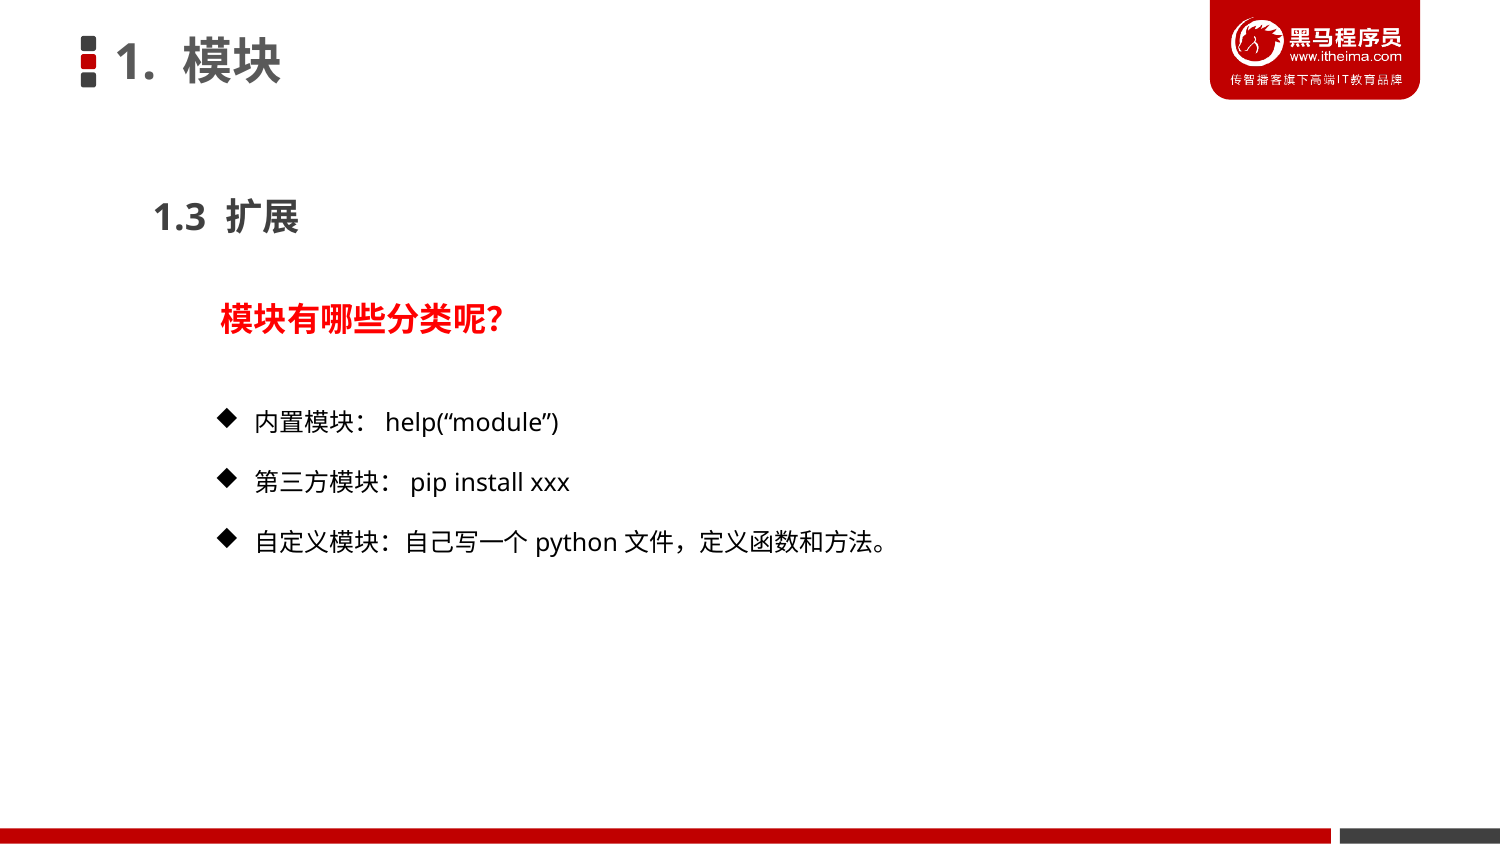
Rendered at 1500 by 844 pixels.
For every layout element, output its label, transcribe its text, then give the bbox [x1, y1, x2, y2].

picture [1212, 8, 1421, 94]
text_box 1.3 扩展 [138, 185, 715, 246]
text_box 内置模块：help(“module”) 第三方模块：pip install xxx 自定义模块：自己写一个python文件，定义函数和方法。 [199, 390, 1341, 564]
text_box 1. 模块 [103, 0, 987, 130]
text_box 模块有哪些分类呢？ [205, 290, 535, 346]
